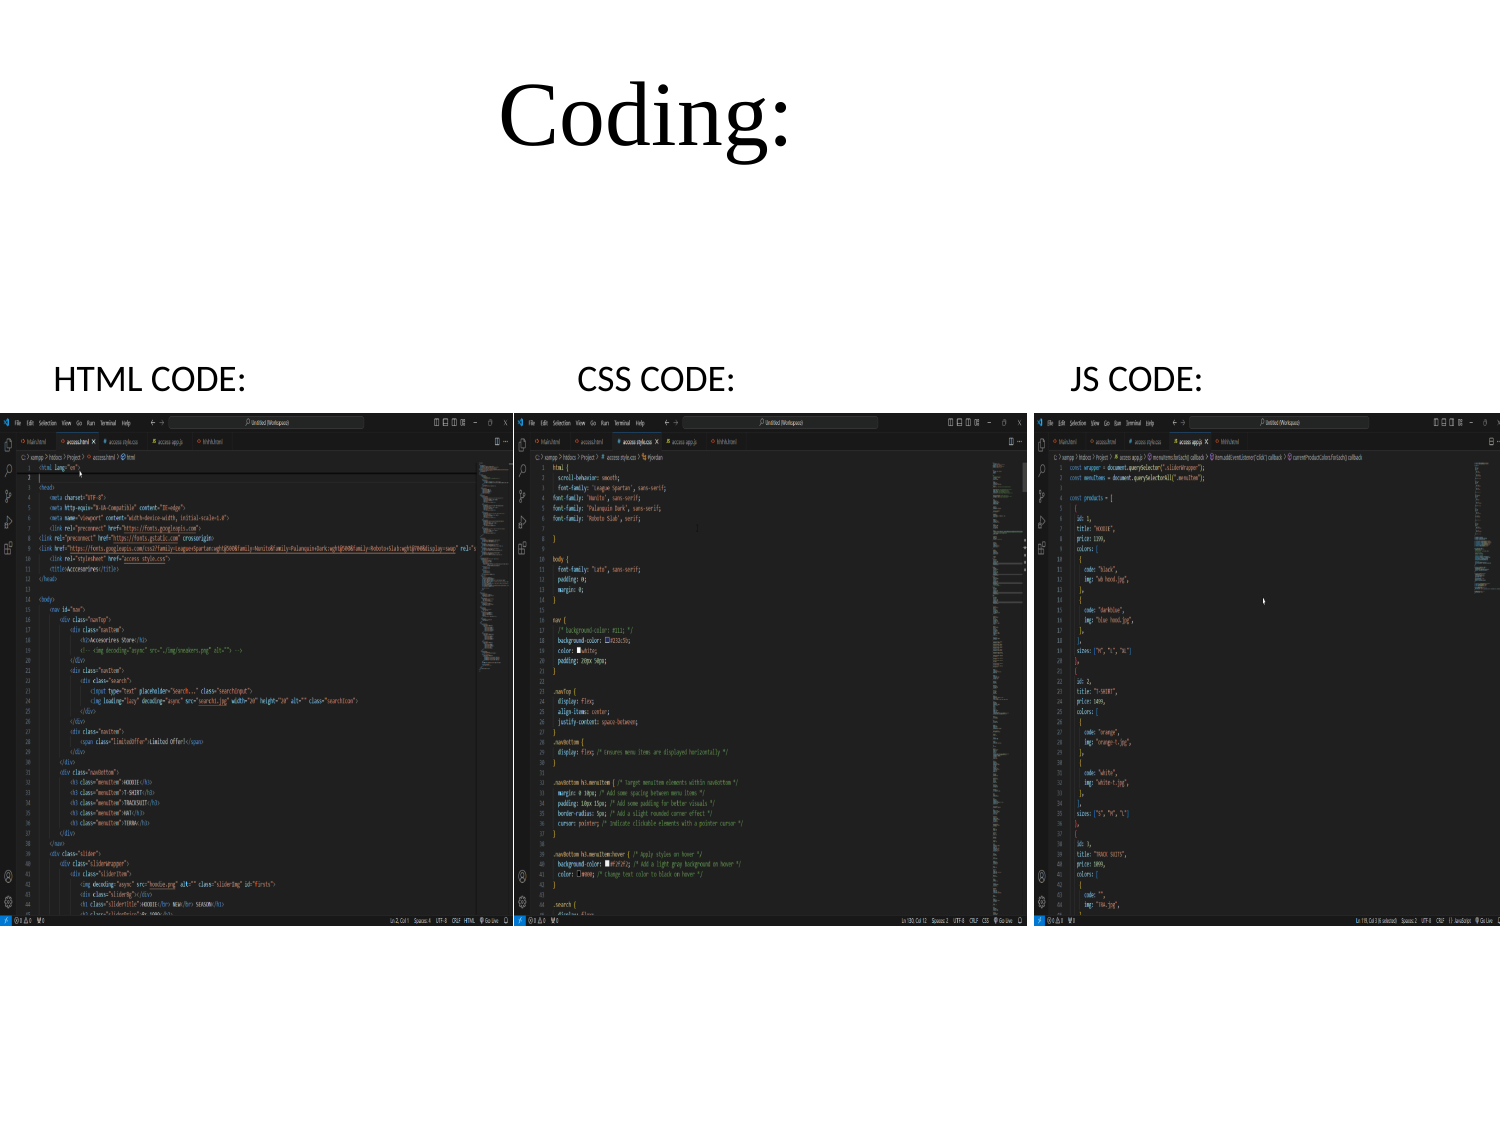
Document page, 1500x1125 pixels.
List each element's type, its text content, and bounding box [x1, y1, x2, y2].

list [0, 412, 512, 927]
text_box HTML CODE: [38, 346, 494, 406]
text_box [1033, 412, 1500, 927]
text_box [513, 412, 1028, 927]
text_box CSS CODE: [562, 346, 987, 406]
title Coding: [0, 0, 1294, 218]
text_box JS CODE: [1055, 346, 1442, 406]
